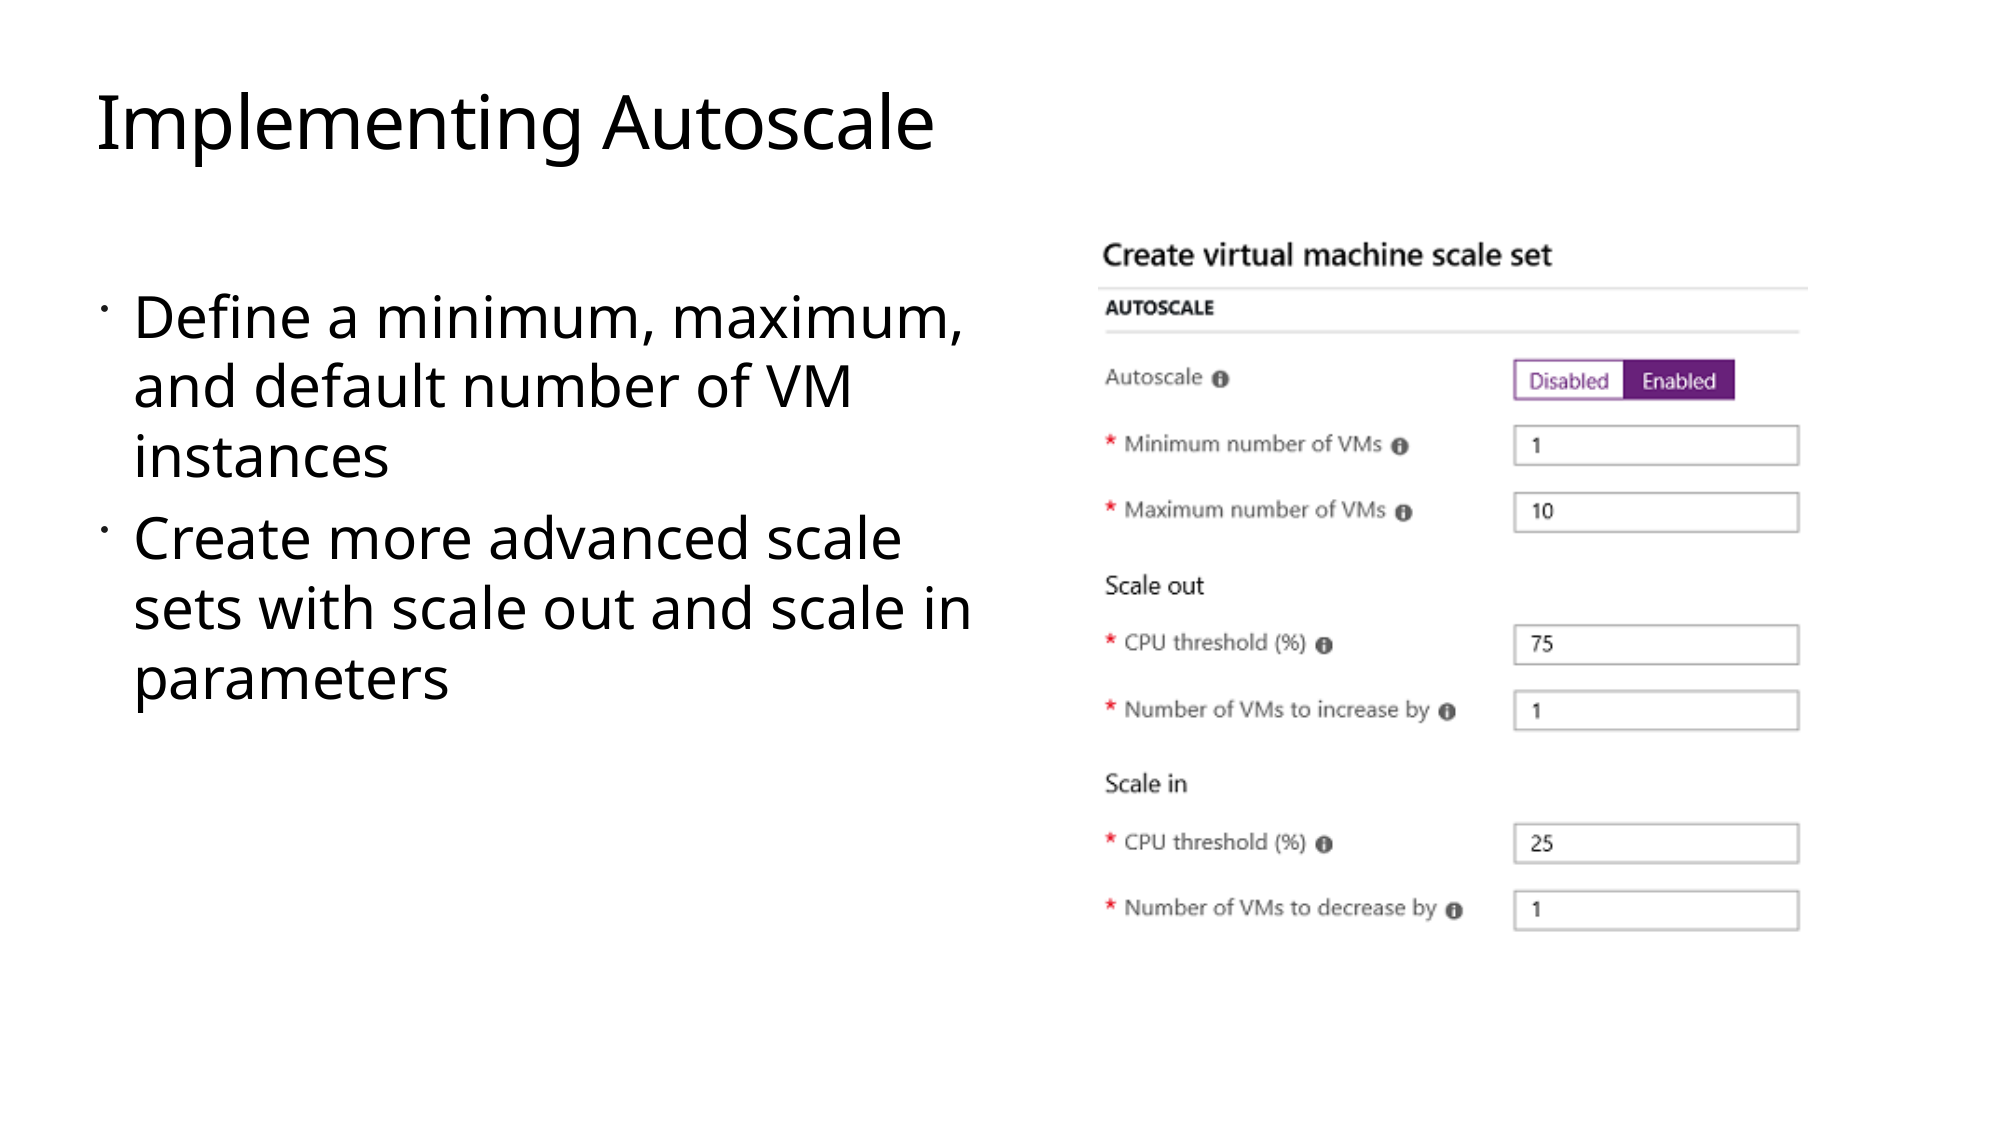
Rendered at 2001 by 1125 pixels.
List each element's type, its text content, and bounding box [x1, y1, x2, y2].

title Implementing Autoscale [96, 75, 1904, 166]
list Define a minimum, maximum, and default number of VM instances Create more advanced scale sets with scale out and scale in parameters [95, 279, 983, 732]
picture [1098, 240, 1808, 945]
